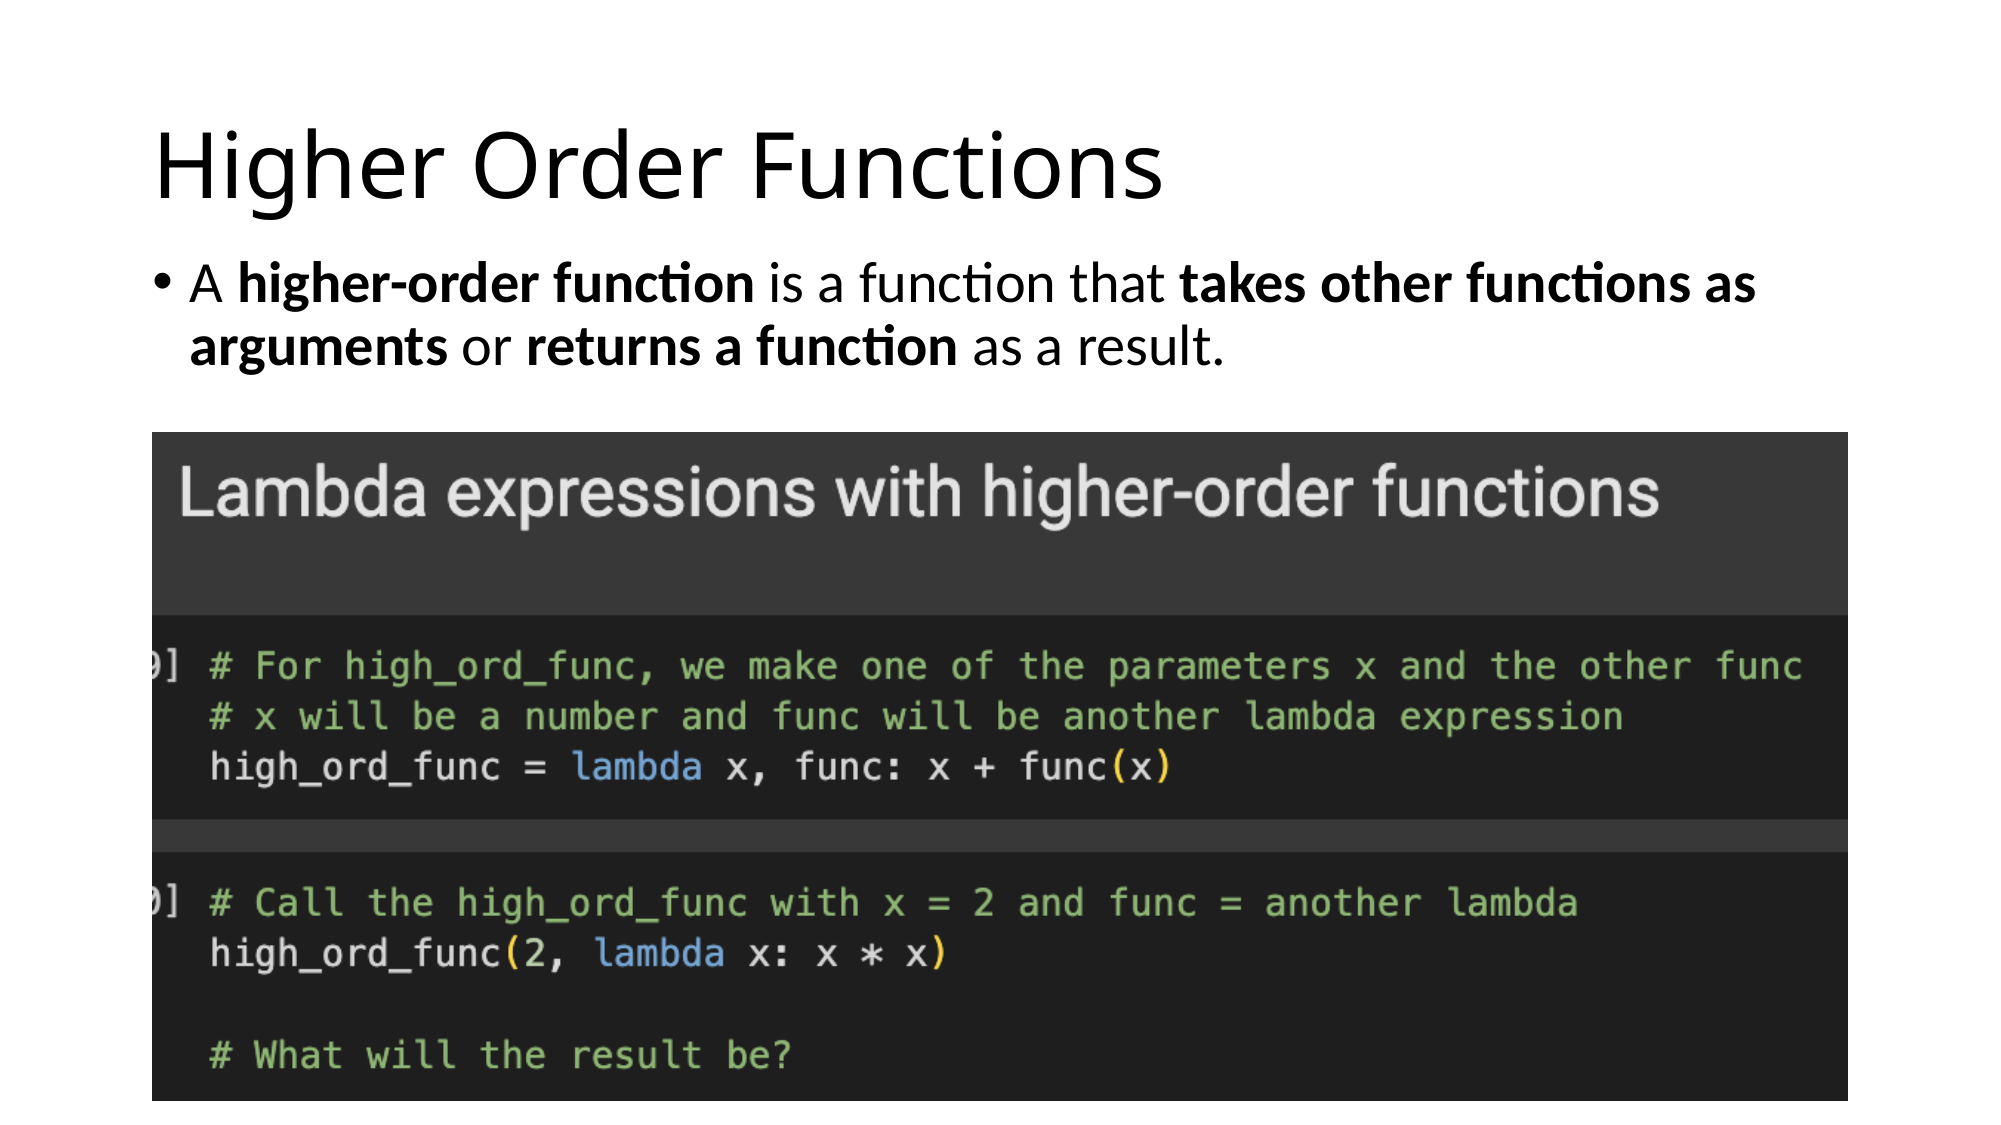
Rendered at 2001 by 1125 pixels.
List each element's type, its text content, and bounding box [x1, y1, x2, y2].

picture [152, 432, 1848, 1101]
list A higher-order function is a function that takes other functions as arguments or returns a function as a result. [137, 244, 1863, 463]
title Higher Order Functions [137, 59, 1863, 244]
